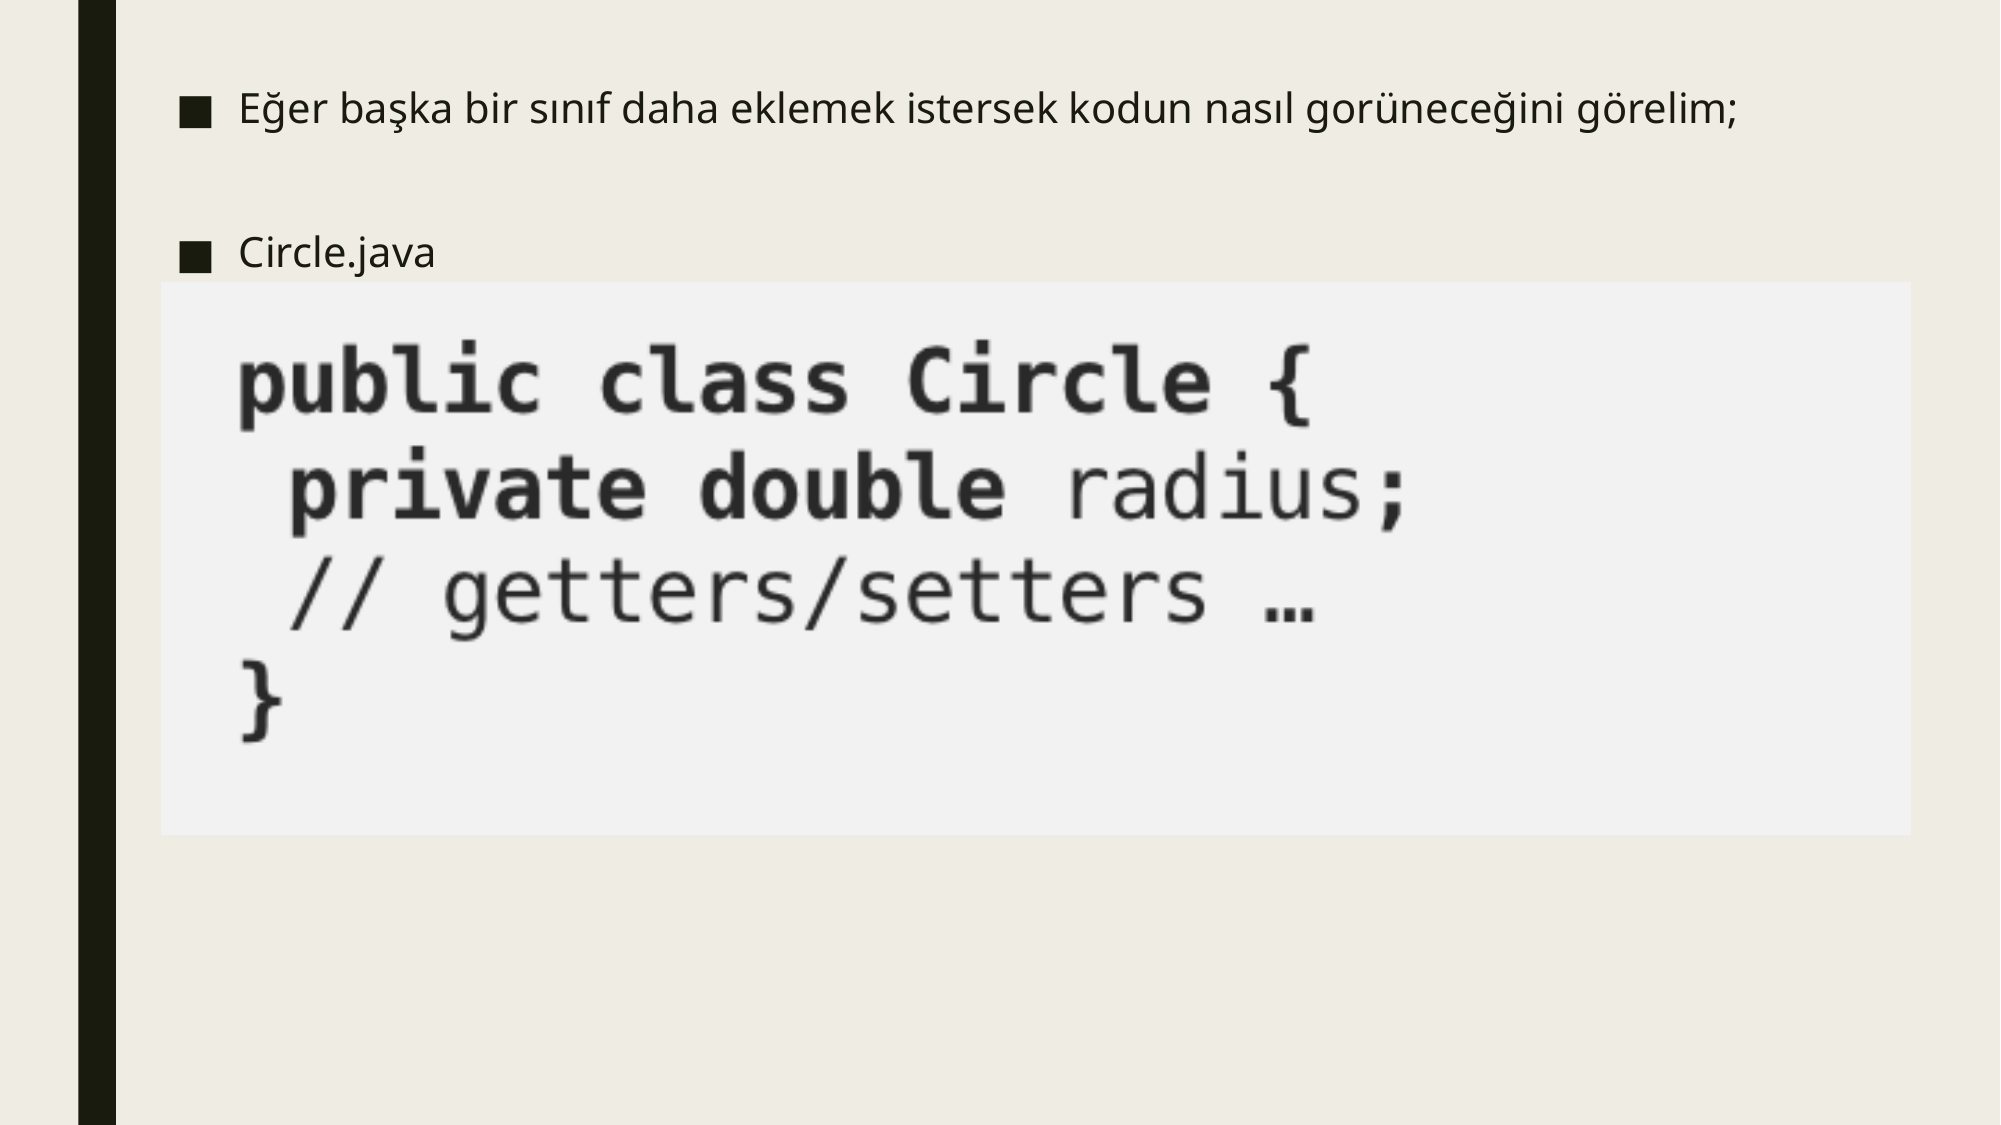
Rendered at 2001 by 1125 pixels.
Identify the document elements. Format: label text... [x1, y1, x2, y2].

picture [161, 282, 1911, 835]
list Eğer başka bir sınıf daha eklemek istersek kodun nasıl gorüneceğini görelim; Circle.java [160, 78, 1974, 1125]
